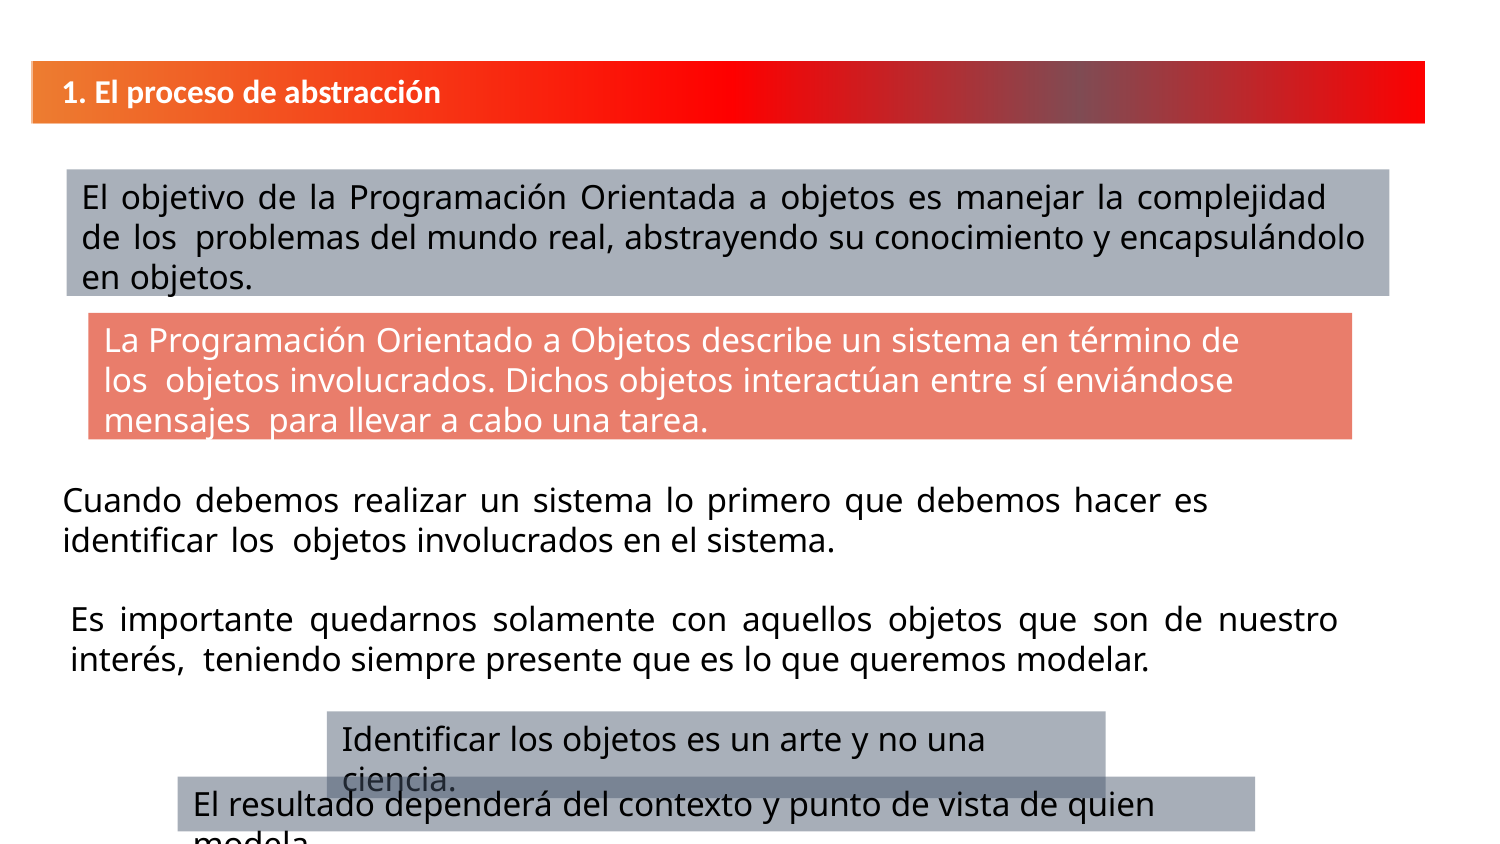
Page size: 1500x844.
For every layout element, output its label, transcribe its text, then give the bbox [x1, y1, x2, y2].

text_box Identificar los objetos es un arte y no una ciencia. [326, 711, 1106, 776]
text_box [177, 776, 1256, 832]
text_box El resultado dependerá del contexto y punto de vista de quien modela. [190, 781, 1236, 844]
title 1. El proceso de abstracción [59, 132, 448, 212]
text_box La Programación Orientado a Objetos describe un sistema en término de los objetos involucrados. Dichos objetos interactúan entre sí enviándose mensajes para llevar a cabo una tarea. [88, 312, 1353, 440]
text_box Cuando debemos realizar un sistema lo primero que debemos hacer es identificar los objetos involucrados en el sistema. Es importante quedarnos solamente con aquellos objetos que son de nuestro interés, teniendo siempre presente que es lo que queremos modelar. [60, 477, 1401, 679]
picture [31, 61, 1425, 124]
text_box El objetivo de la Programación Orientada a objetos es manejar la complejidad de los problemas del mundo real, abstrayendo su conocimiento y encapsulándolo en objetos. [66, 169, 1390, 296]
